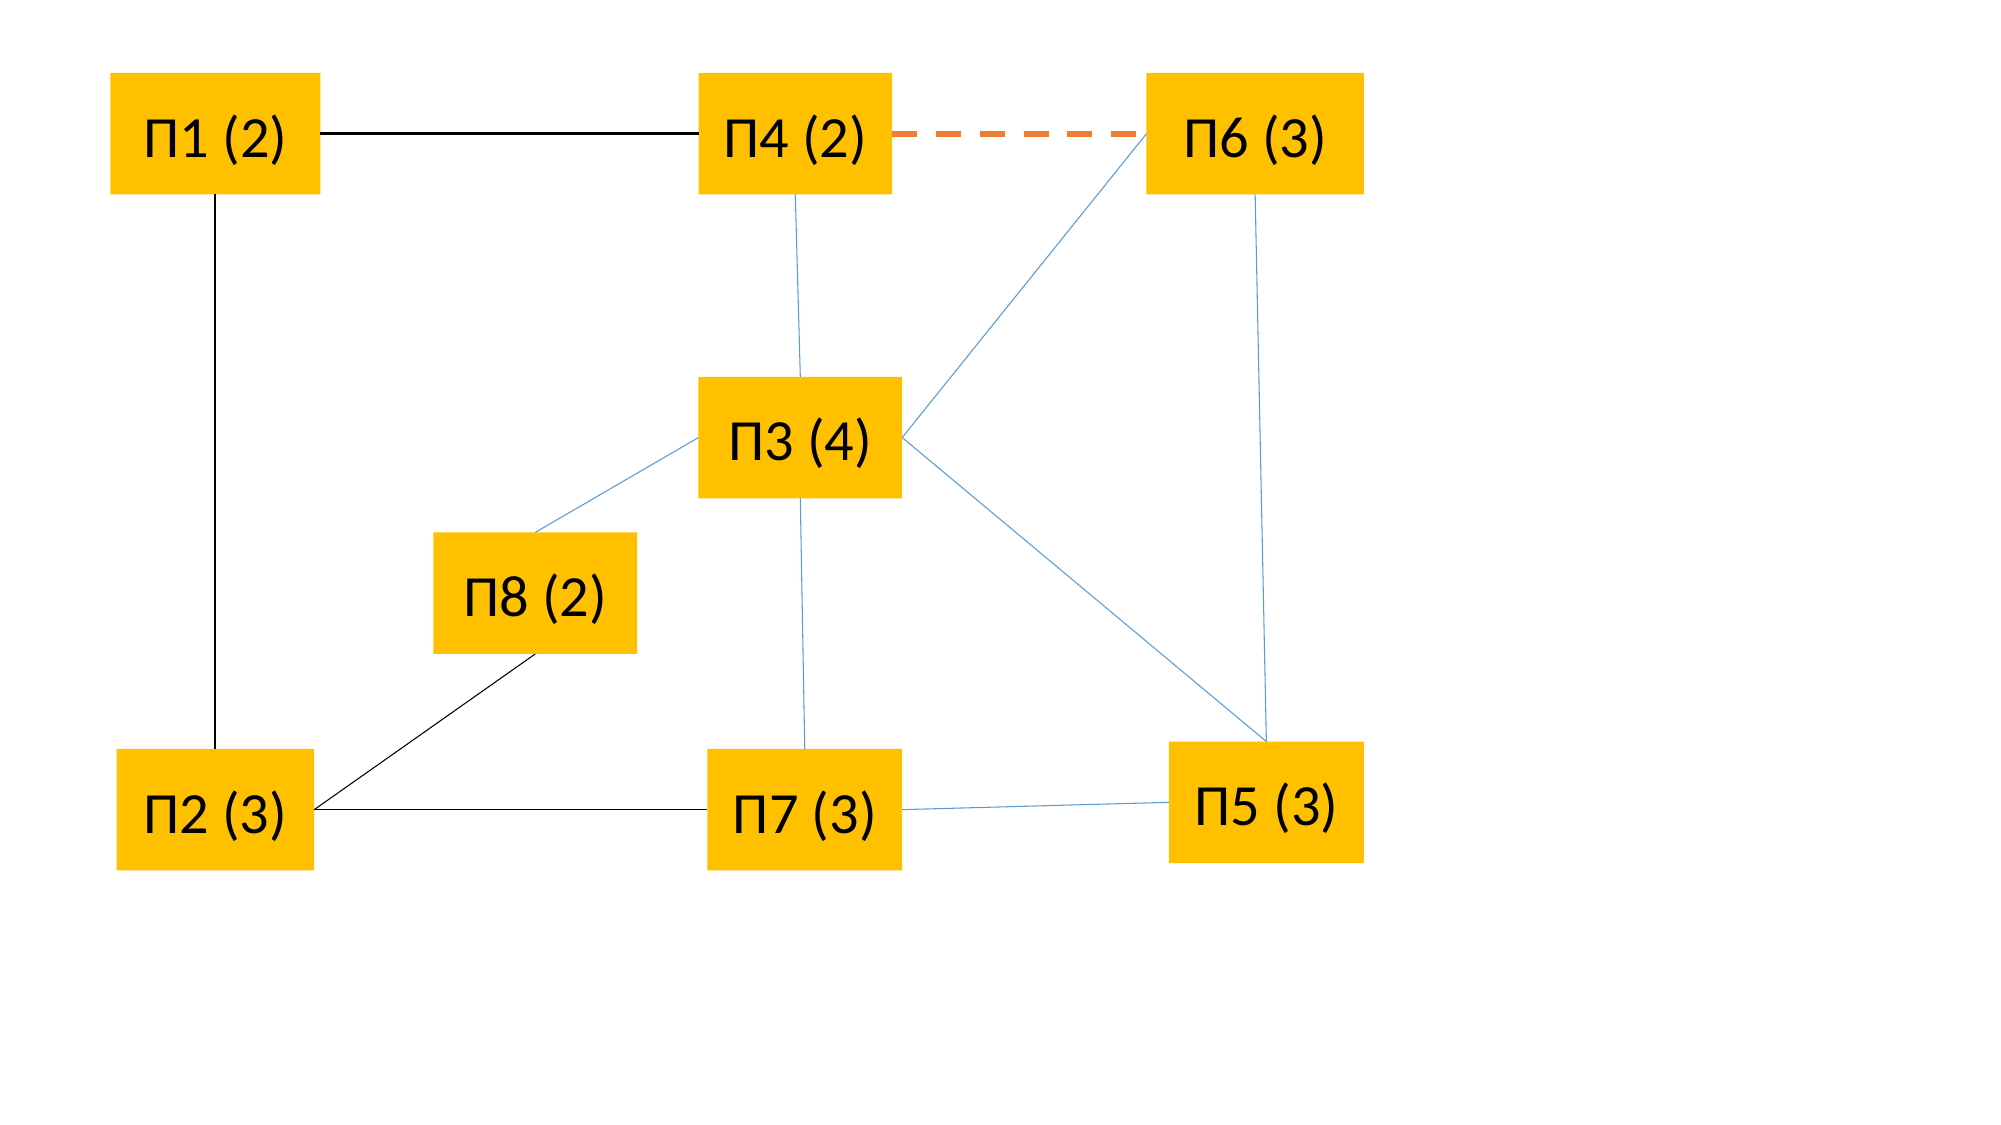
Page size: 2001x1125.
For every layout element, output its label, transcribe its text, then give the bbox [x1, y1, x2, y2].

text_box П8 (2) [432, 531, 638, 655]
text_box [902, 134, 1147, 438]
text_box П2 (3) [115, 748, 315, 871]
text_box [535, 437, 699, 533]
text_box П3 (4) [697, 376, 902, 499]
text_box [1255, 194, 1267, 742]
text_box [314, 653, 536, 810]
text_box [800, 498, 805, 749]
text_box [902, 437, 1255, 742]
text_box П1 (2) [109, 72, 321, 195]
text_box П7 (3) [706, 748, 903, 871]
text_box П5 (3) [1168, 741, 1365, 864]
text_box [902, 802, 1169, 810]
text_box П6 (3) [1145, 72, 1365, 195]
text_box П4 (2) [697, 72, 893, 195]
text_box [795, 194, 801, 377]
